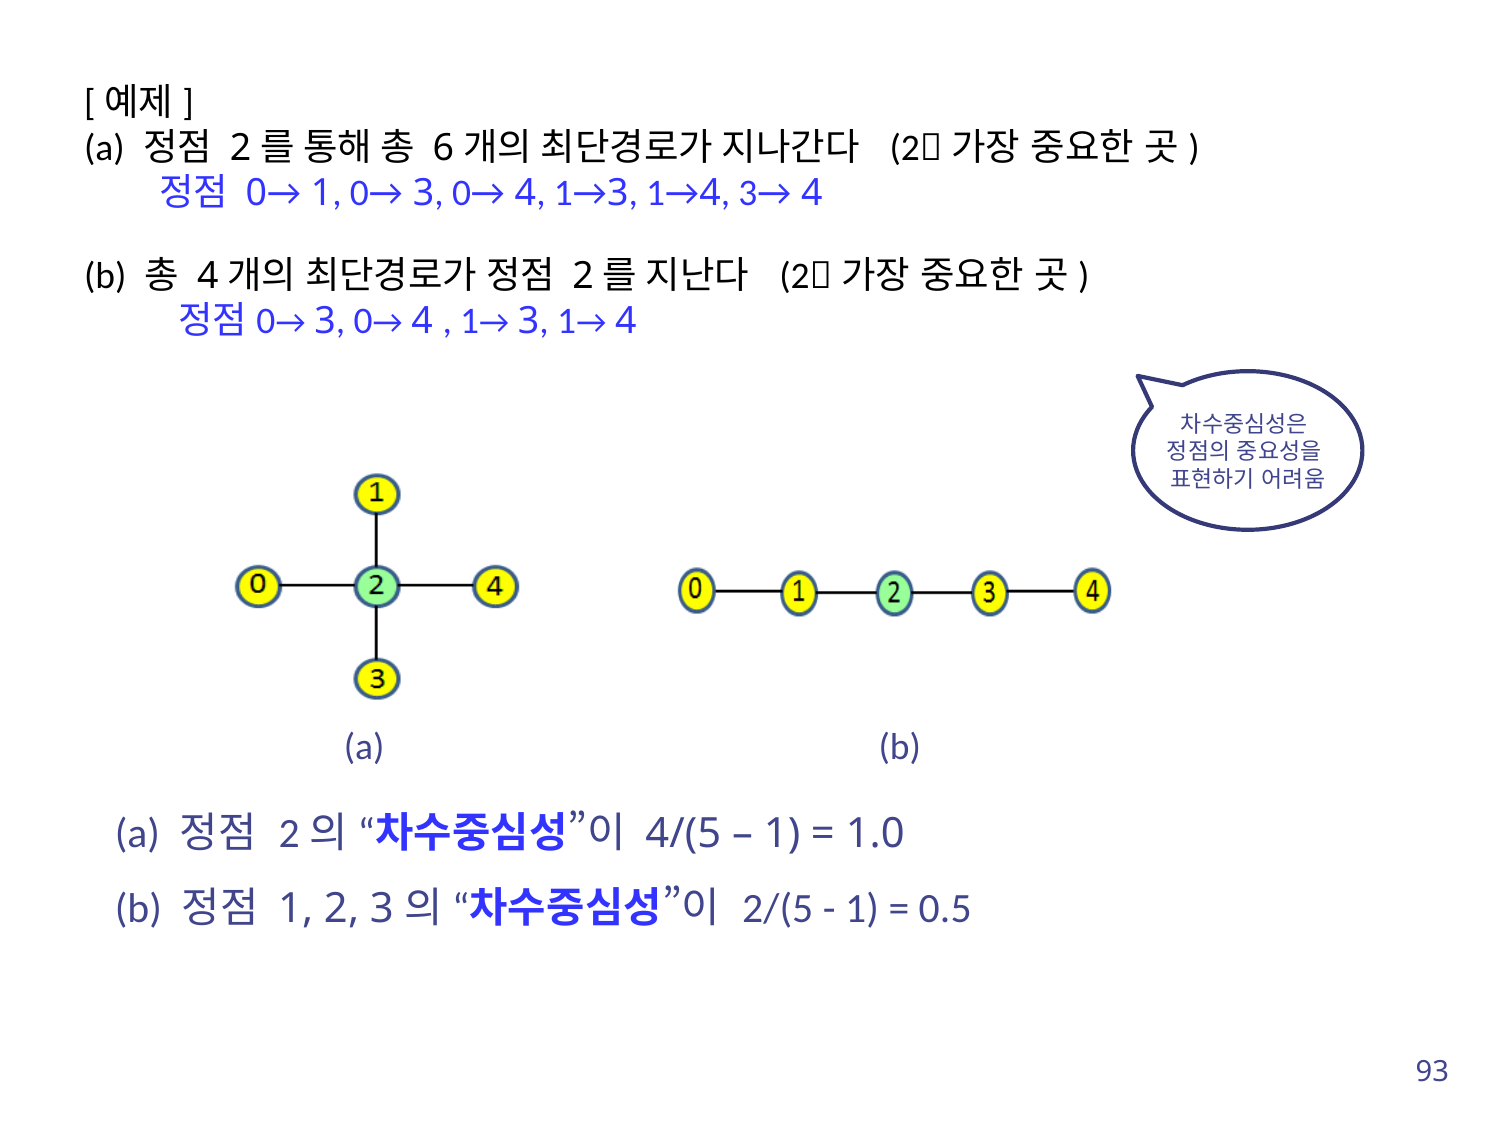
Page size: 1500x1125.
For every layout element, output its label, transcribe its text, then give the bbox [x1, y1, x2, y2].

text_box (a) 정점 2의 “차수중심성”이 4/(5 – 1) = 1.0 (b) 정점 1, 2, 3의 “차수중심성”이 2/(5 - 1) = 0.5 [99, 798, 1405, 938]
text_box [예제] (a) 정점 2를 통해 총 6개의 최단경로가 지나간다 (2가장 중요한 곳) 정점 0→ 1, 0→ 3, 0→ 4, 1→3, 1→4, 3→ 4 (b) 총 4개의 최단경로가 정점 2를 지난다 (2가장 중요한 곳) 정점0→ 3, 0→ 4 , 1→ 3, 1→ 4 [69, 70, 1464, 349]
text_box (a) (b) [320, 714, 1238, 775]
picture [227, 461, 525, 715]
picture [671, 554, 1117, 632]
text_box 차수중심성은 정점의 중요성을 표현하기 어려움 [1130, 369, 1365, 532]
slide_number 93 [1151, 1025, 1465, 1100]
